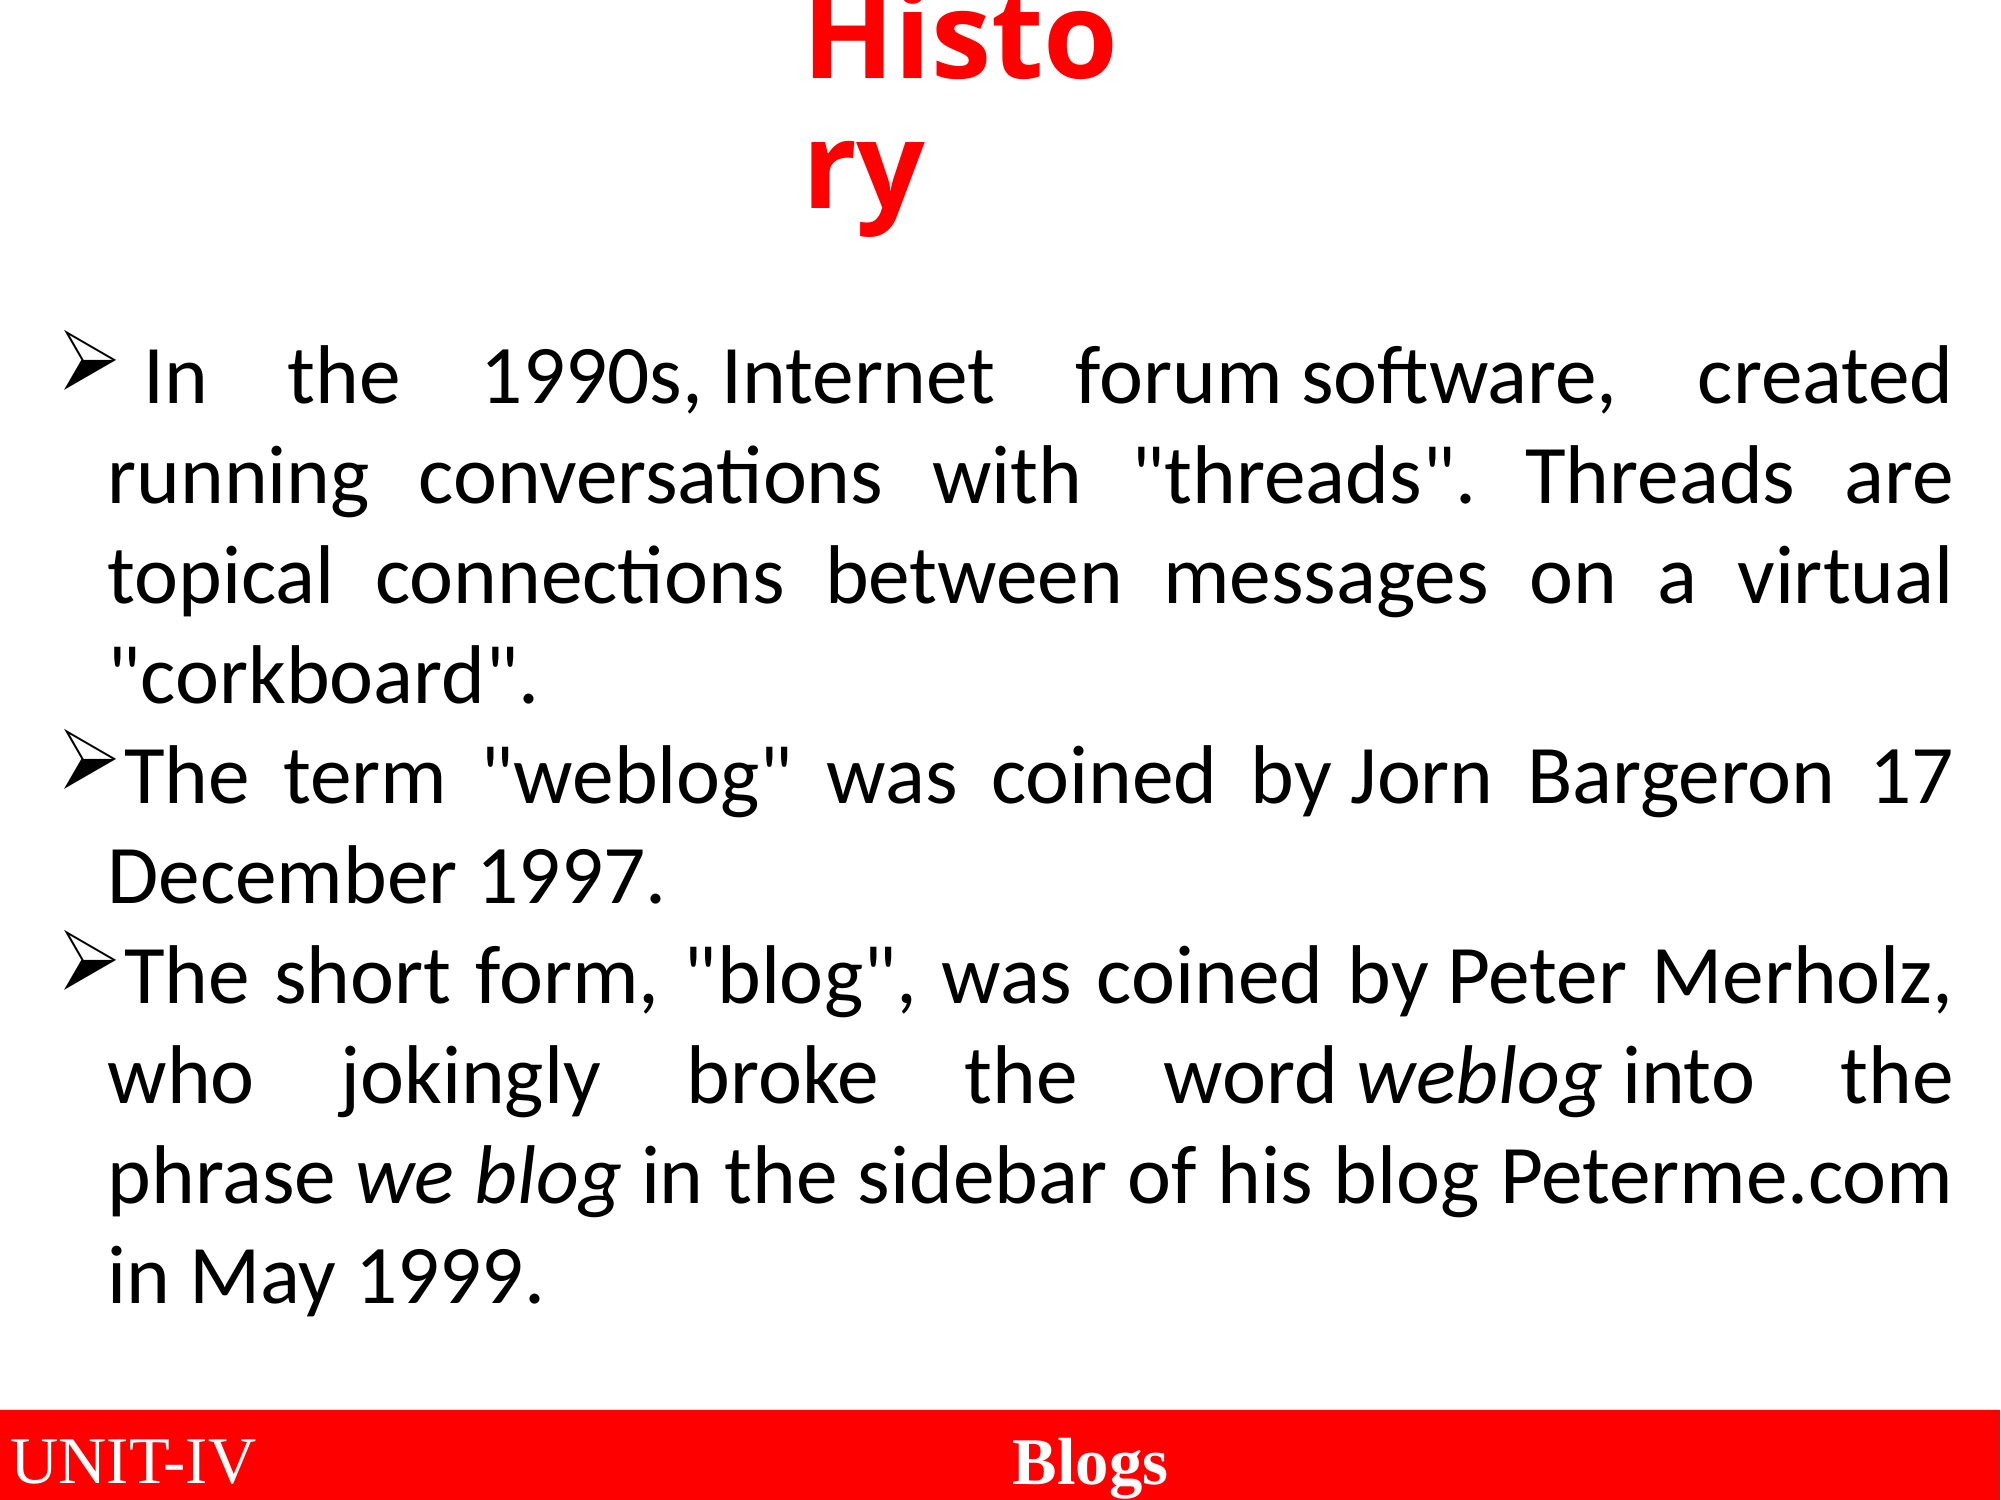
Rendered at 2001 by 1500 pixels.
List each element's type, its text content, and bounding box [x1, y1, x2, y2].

text_box In the 1990s, Internet forum software, created running conversations with "threads". Threads are topical connections between messages on a virtual "corkboard". The term "weblog" was coined by Jorn Bargeron 17 December 1997. The short form, "blog", was coined by Peter Merholz, who jokingly broke the word weblog into the phrase we blog in the sidebar of his blog Peterme.com in May 1999. [43, 312, 1969, 1265]
text_box History [787, 41, 1166, 168]
